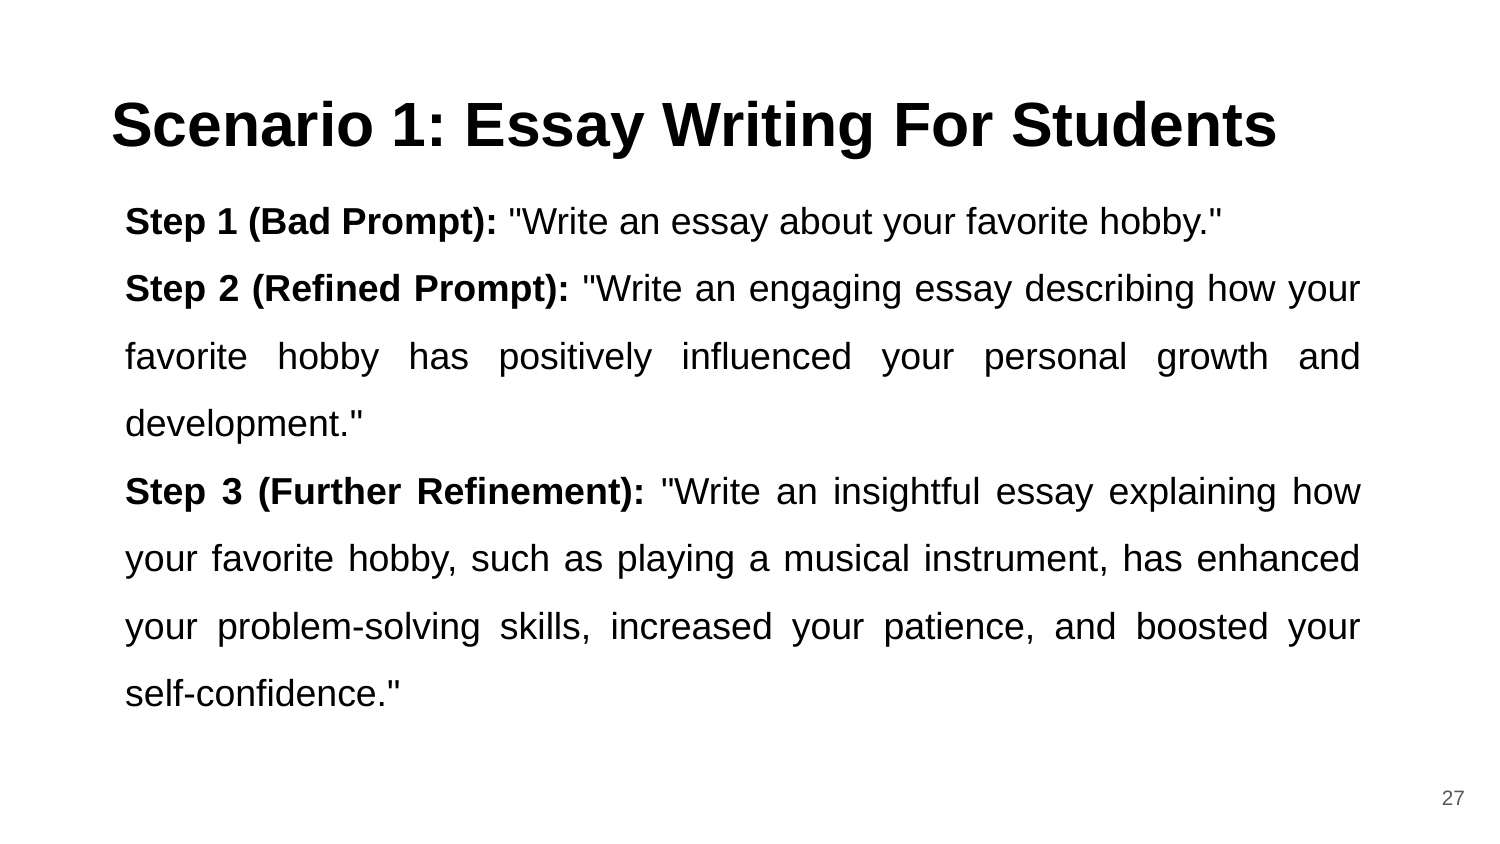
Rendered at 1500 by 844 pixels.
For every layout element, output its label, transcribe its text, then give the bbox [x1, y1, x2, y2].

text_box Step 1 (Bad Prompt): "Write an essay about your favorite hobby." Step 2 (Refined Prompt): "Write an engaging essay describing how your favorite hobby has positively influenced your personal growth and development." Step 3 (Further Refinement): "Write an insightful essay explaining how your favorite hobby, such as playing a musical instrument, has enhanced your problem-solving skills, increased your patience, and boosted your self-confidence." [110, 166, 1376, 844]
text_box Scenario 1: Essay Writing For Students [96, 76, 1319, 166]
slide_number ‹#› [1389, 764, 1480, 830]
